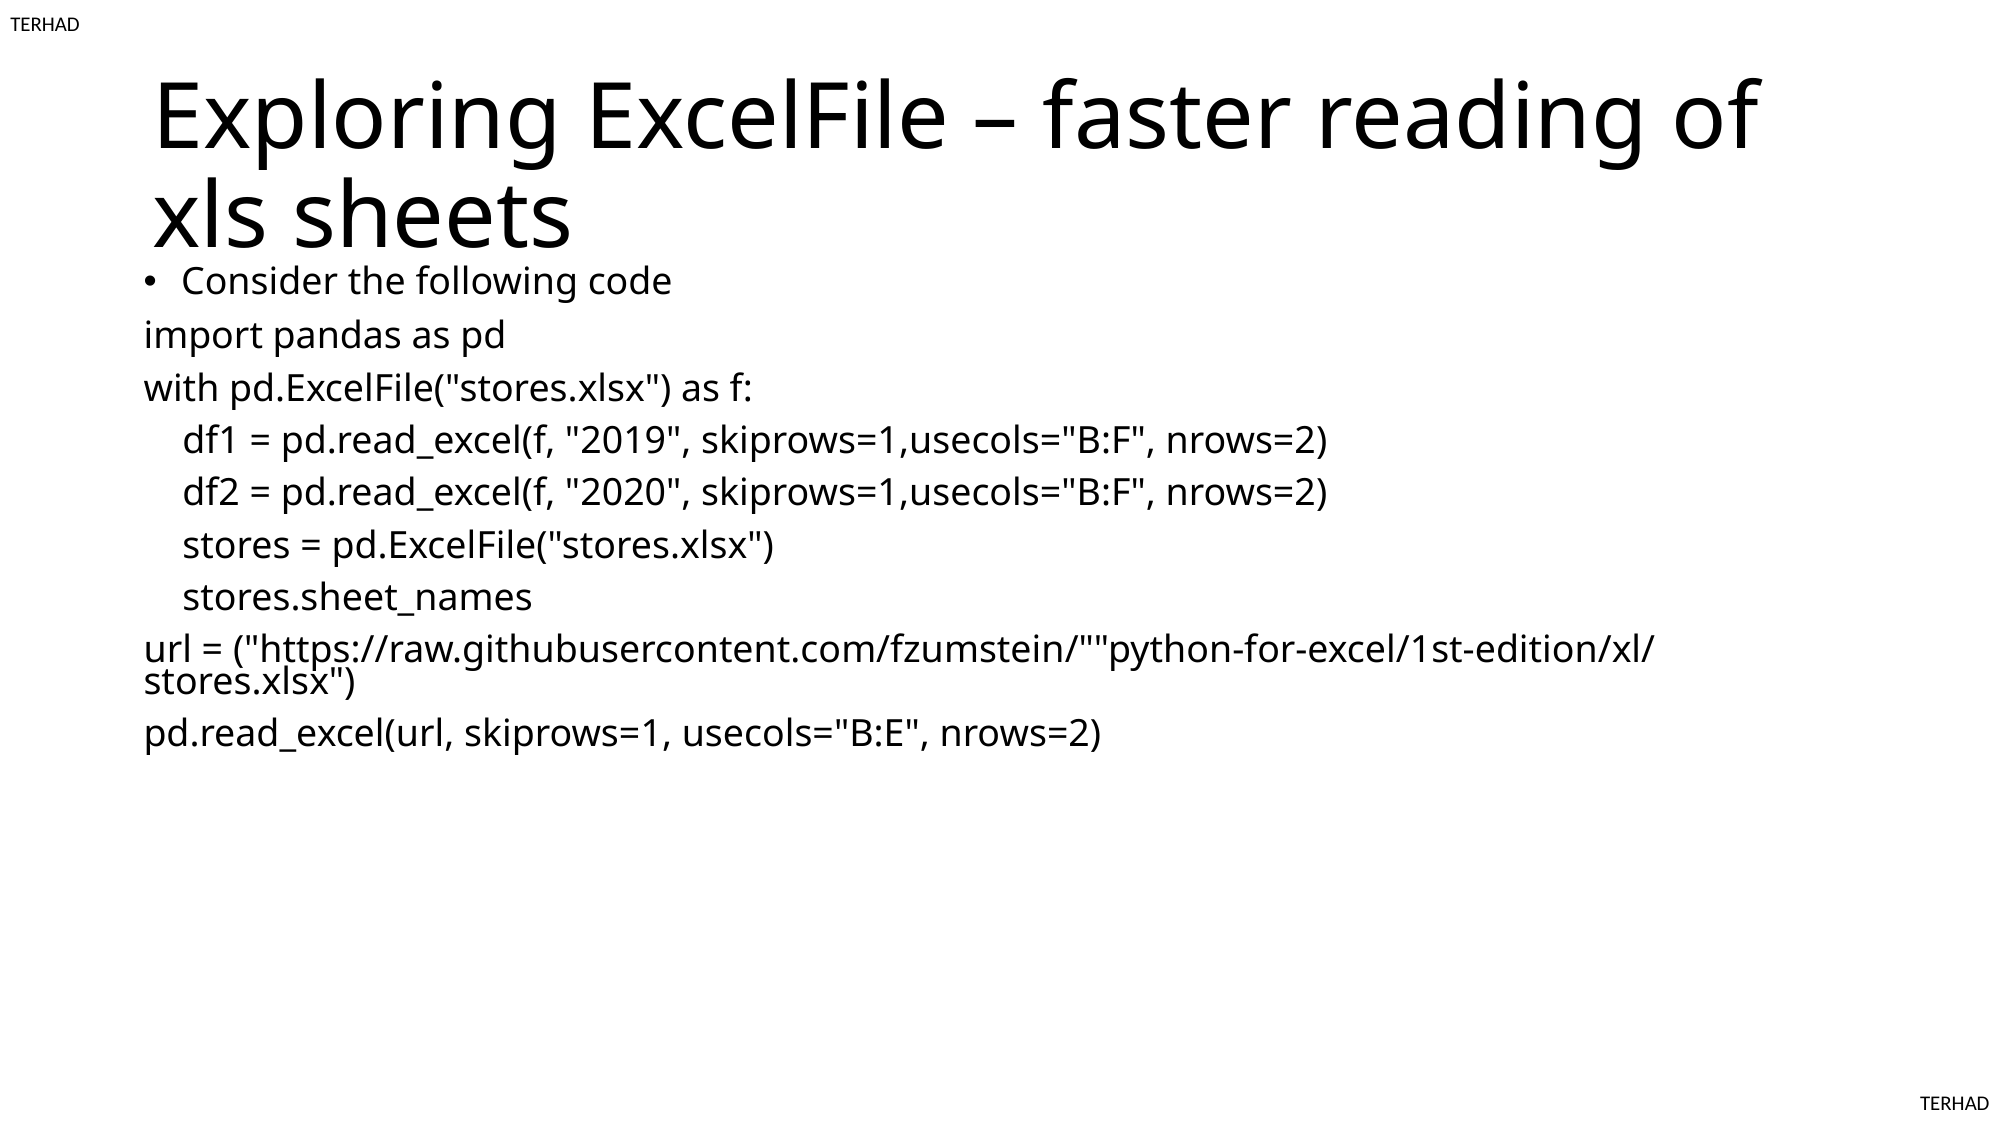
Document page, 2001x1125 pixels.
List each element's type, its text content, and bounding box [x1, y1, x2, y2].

list Consider the following code import pandas as pd with pd.ExcelFile("stores.xlsx") as f: df1 = pd.read_excel(f, "2019", skiprows=1,usecols="B:F", nrows=2) df2 = pd.read_excel(f, "2020", skiprows=1,usecols="B:F", nrows=2) stores = pd.ExcelFile("stores.xlsx") stores.sheet_names url = ("https://raw.githubusercontent.com/fzumstein/""python-for-excel/1st-edition/xl/stores.xlsx") pd.read_excel(url, skiprows=1, usecols="B:E", nrows=2) [128, 254, 1854, 969]
title Exploring ExcelFile – faster reading of xls sheets [137, 59, 1863, 278]
